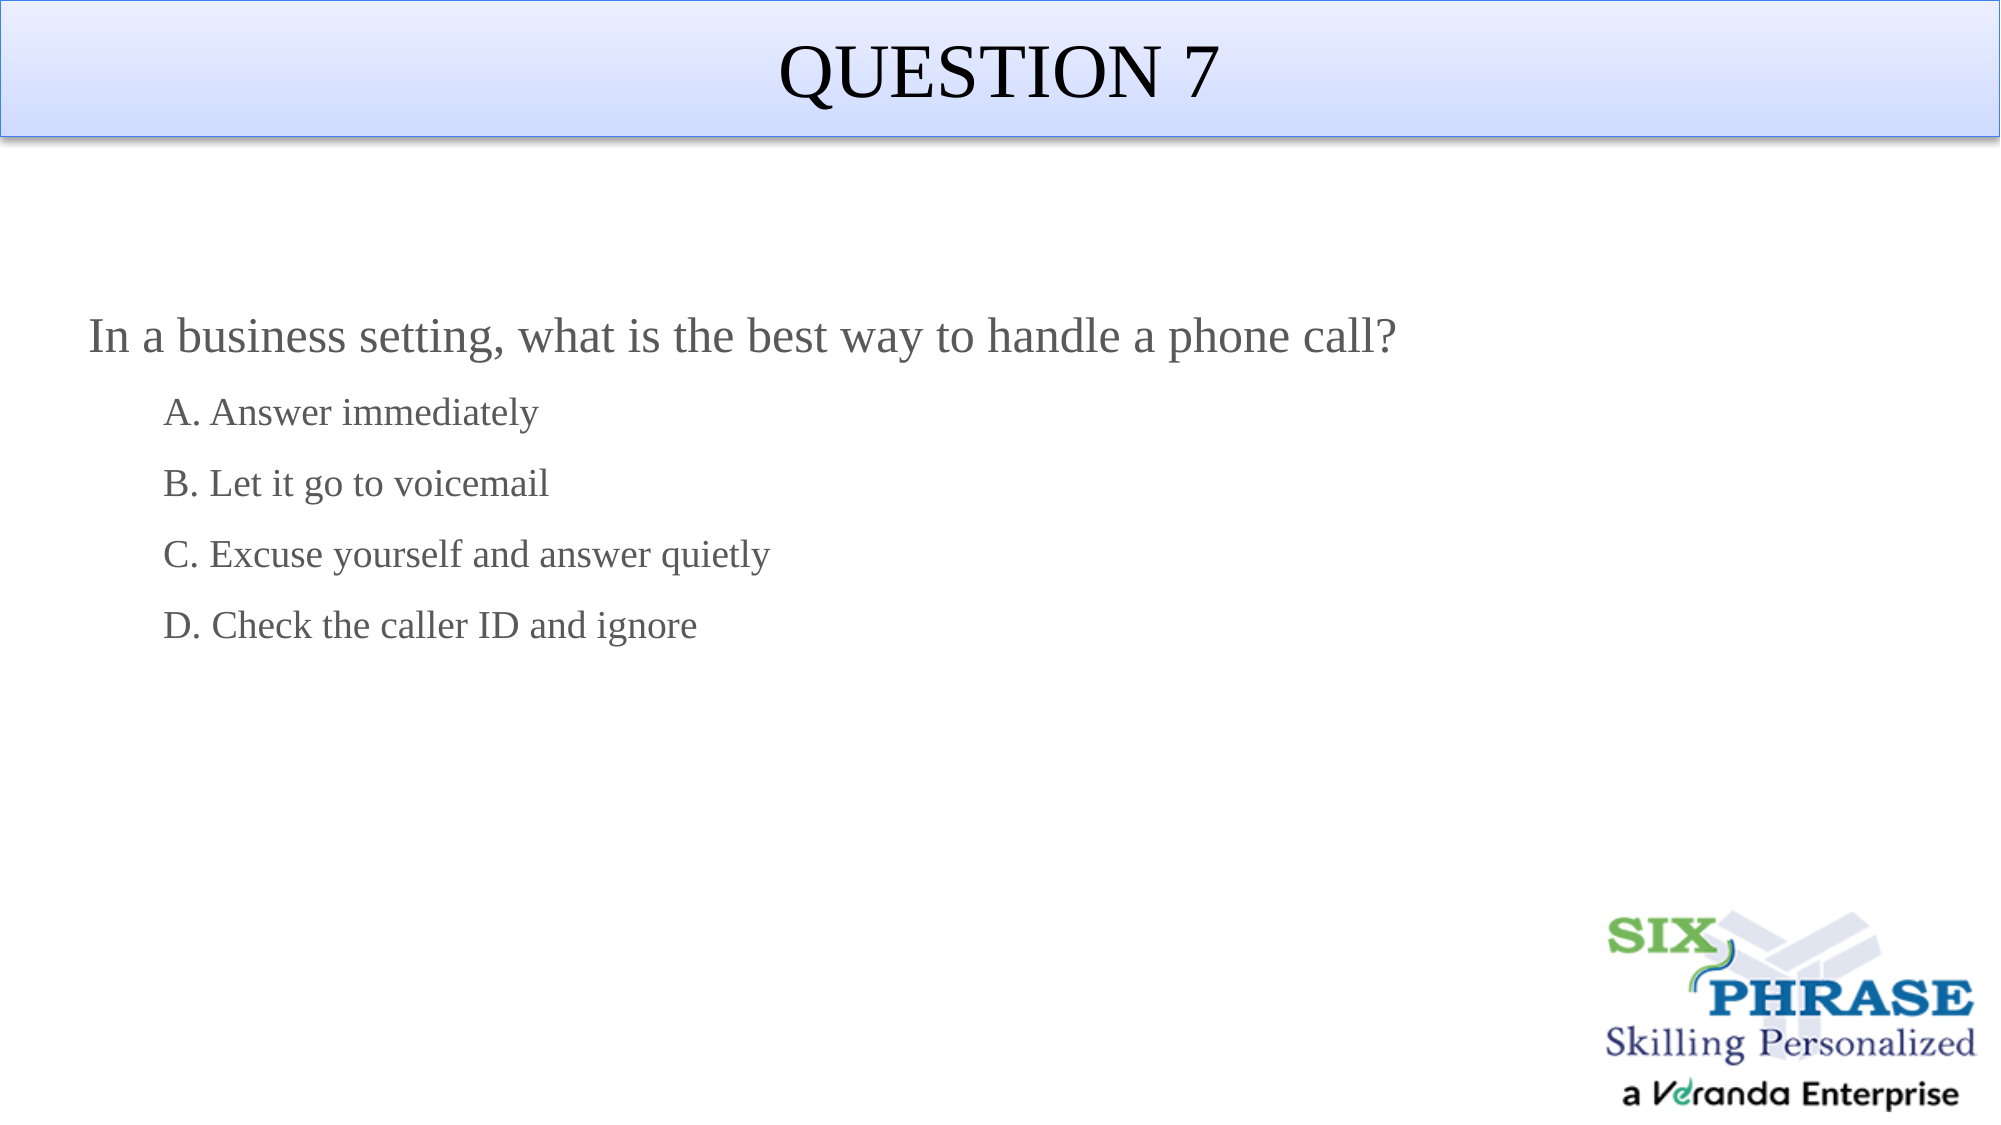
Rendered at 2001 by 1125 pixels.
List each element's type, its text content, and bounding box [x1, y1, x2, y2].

list In a business setting, what is the best way to handle a phone call? A. Answer immediately B. Let it go to voicemail C. Excuse yourself and answer quietly D. Check the caller ID and ignore [68, 252, 1932, 1000]
title QUESTION 7 [0, 0, 2000, 137]
picture [1585, 894, 2000, 1125]
